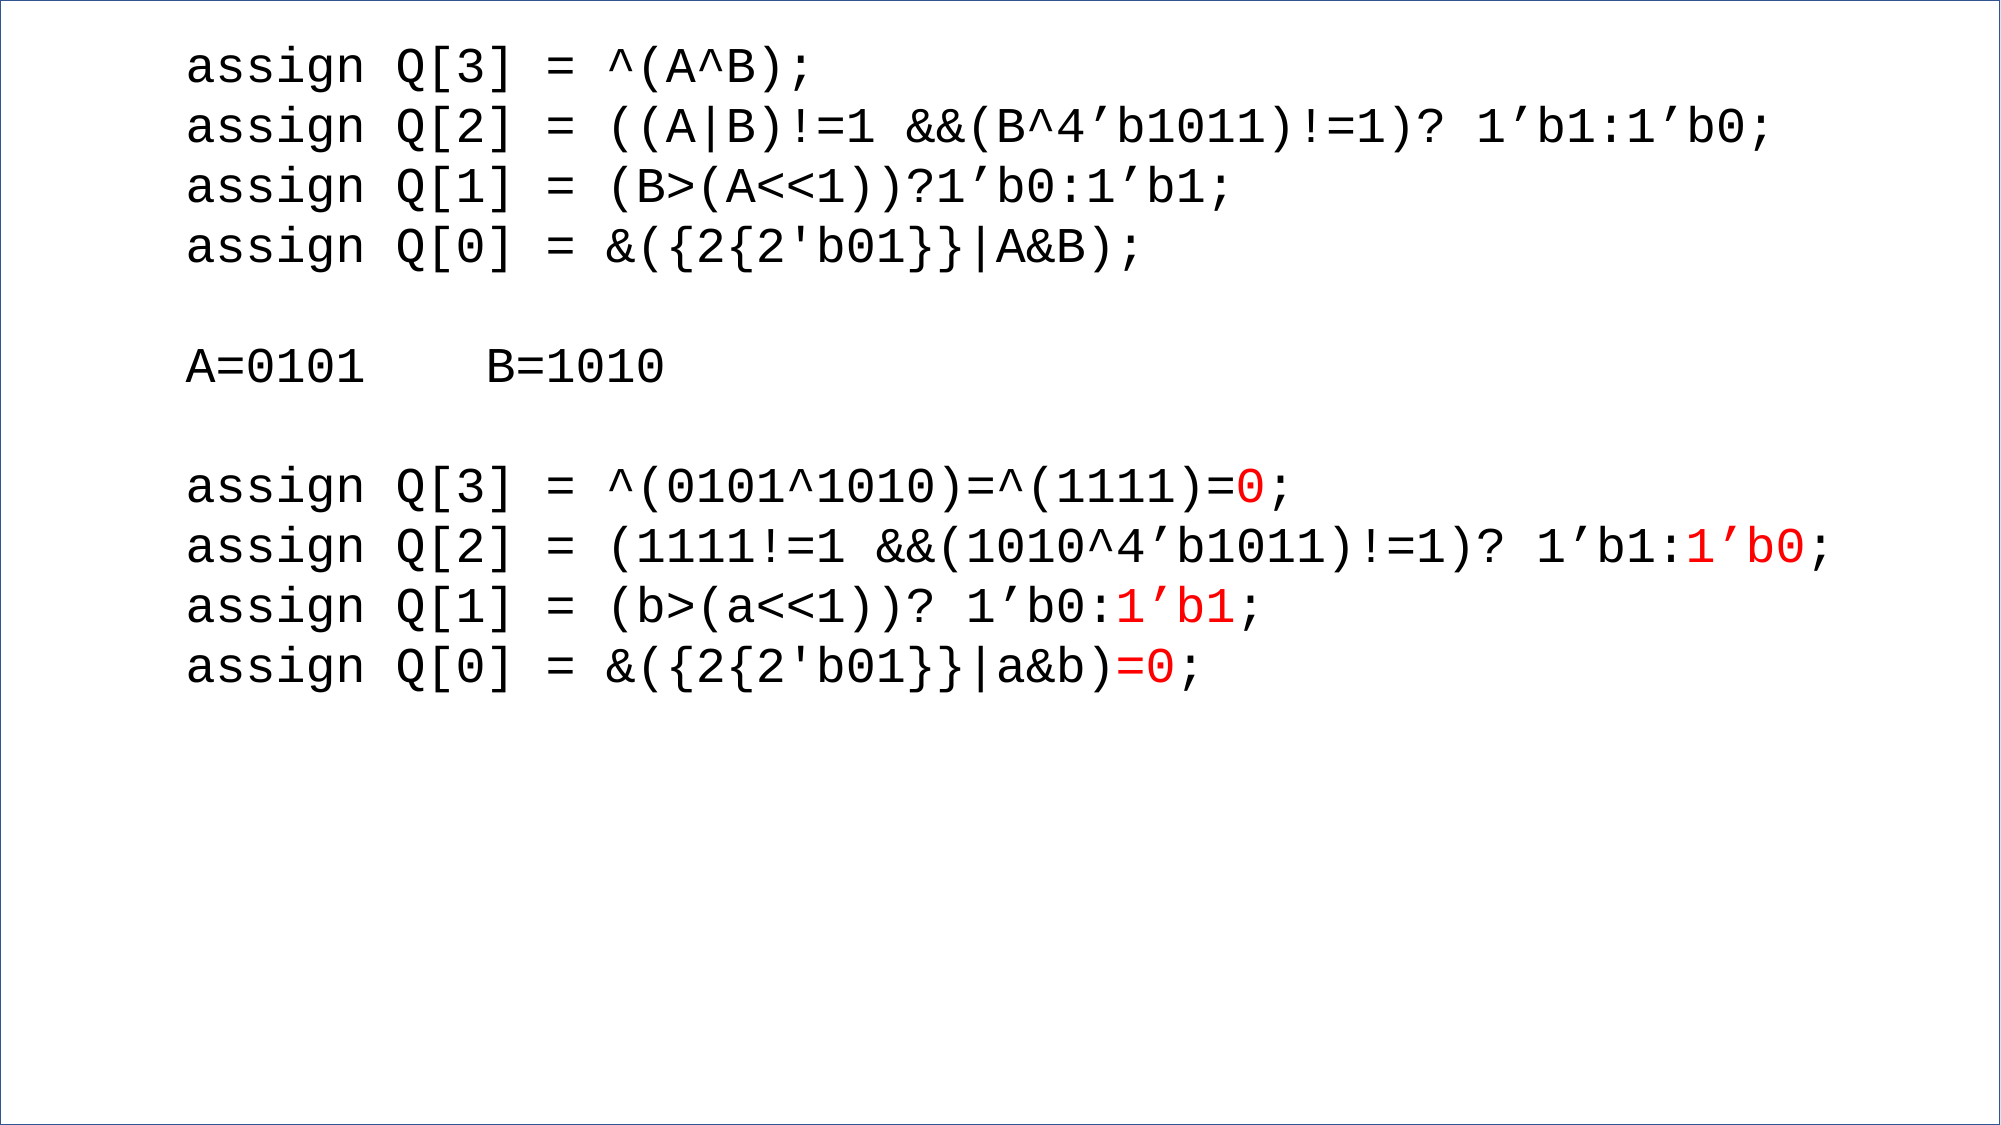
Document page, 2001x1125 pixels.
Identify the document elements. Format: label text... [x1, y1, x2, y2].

text_box assign Q[3] = ^(A^B); assign Q[2] = ((A|B)!=1 &&(B^4’b1011)!=1)? 1’b1:1’b0; assign Q[1] = (B>(A<<1))?1’b0:1’b1; assign Q[0] = &({2{2'b01}}|A&B); A=0101 B=1010 assign Q[3] = ^(0101^1010)=^(1111)=0; assign Q[2] = (1111!=1 &&(1010^4’b1011)!=1)? 1’b1:1’b0; assign Q[1] = (b>(a<<1))? 1’b0:1’b1; assign Q[0] = &({2{2'b01}}|a&b)=0; [170, 25, 1869, 700]
